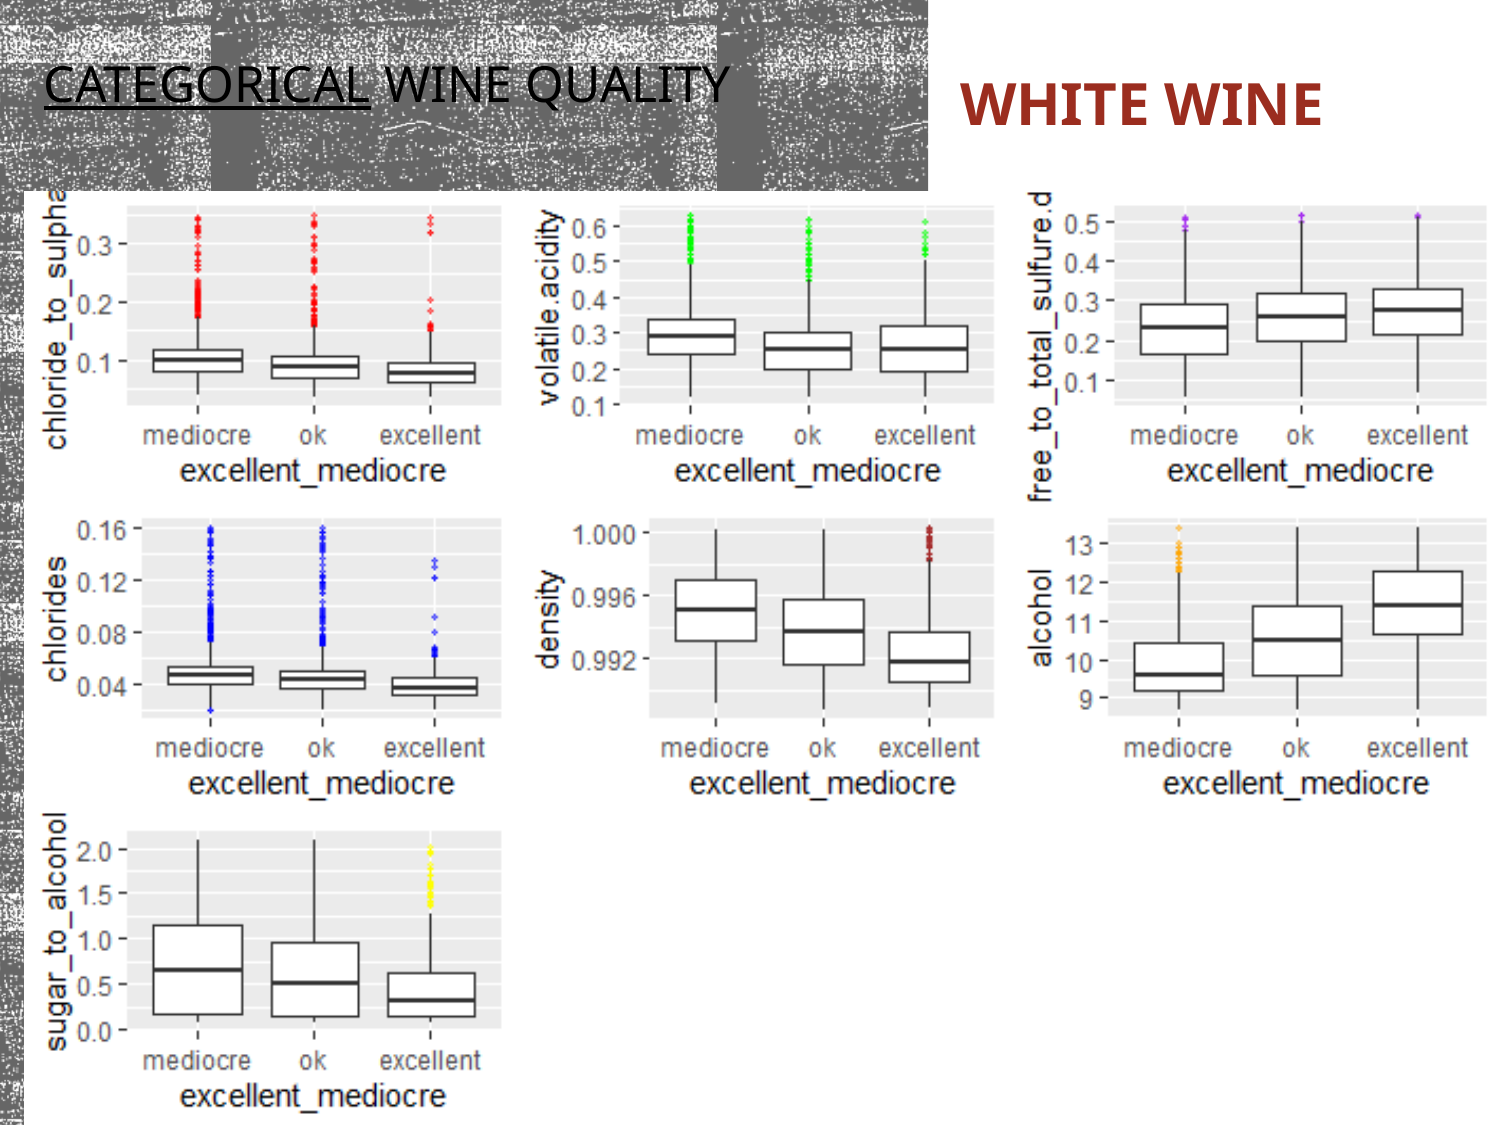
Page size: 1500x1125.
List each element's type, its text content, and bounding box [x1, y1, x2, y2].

text_box [0, 0, 929, 1125]
picture [24, 191, 1500, 1125]
title CATEGORICAL Wine Quality [28, 35, 859, 138]
text_box WHITE WINE [945, 59, 1442, 145]
